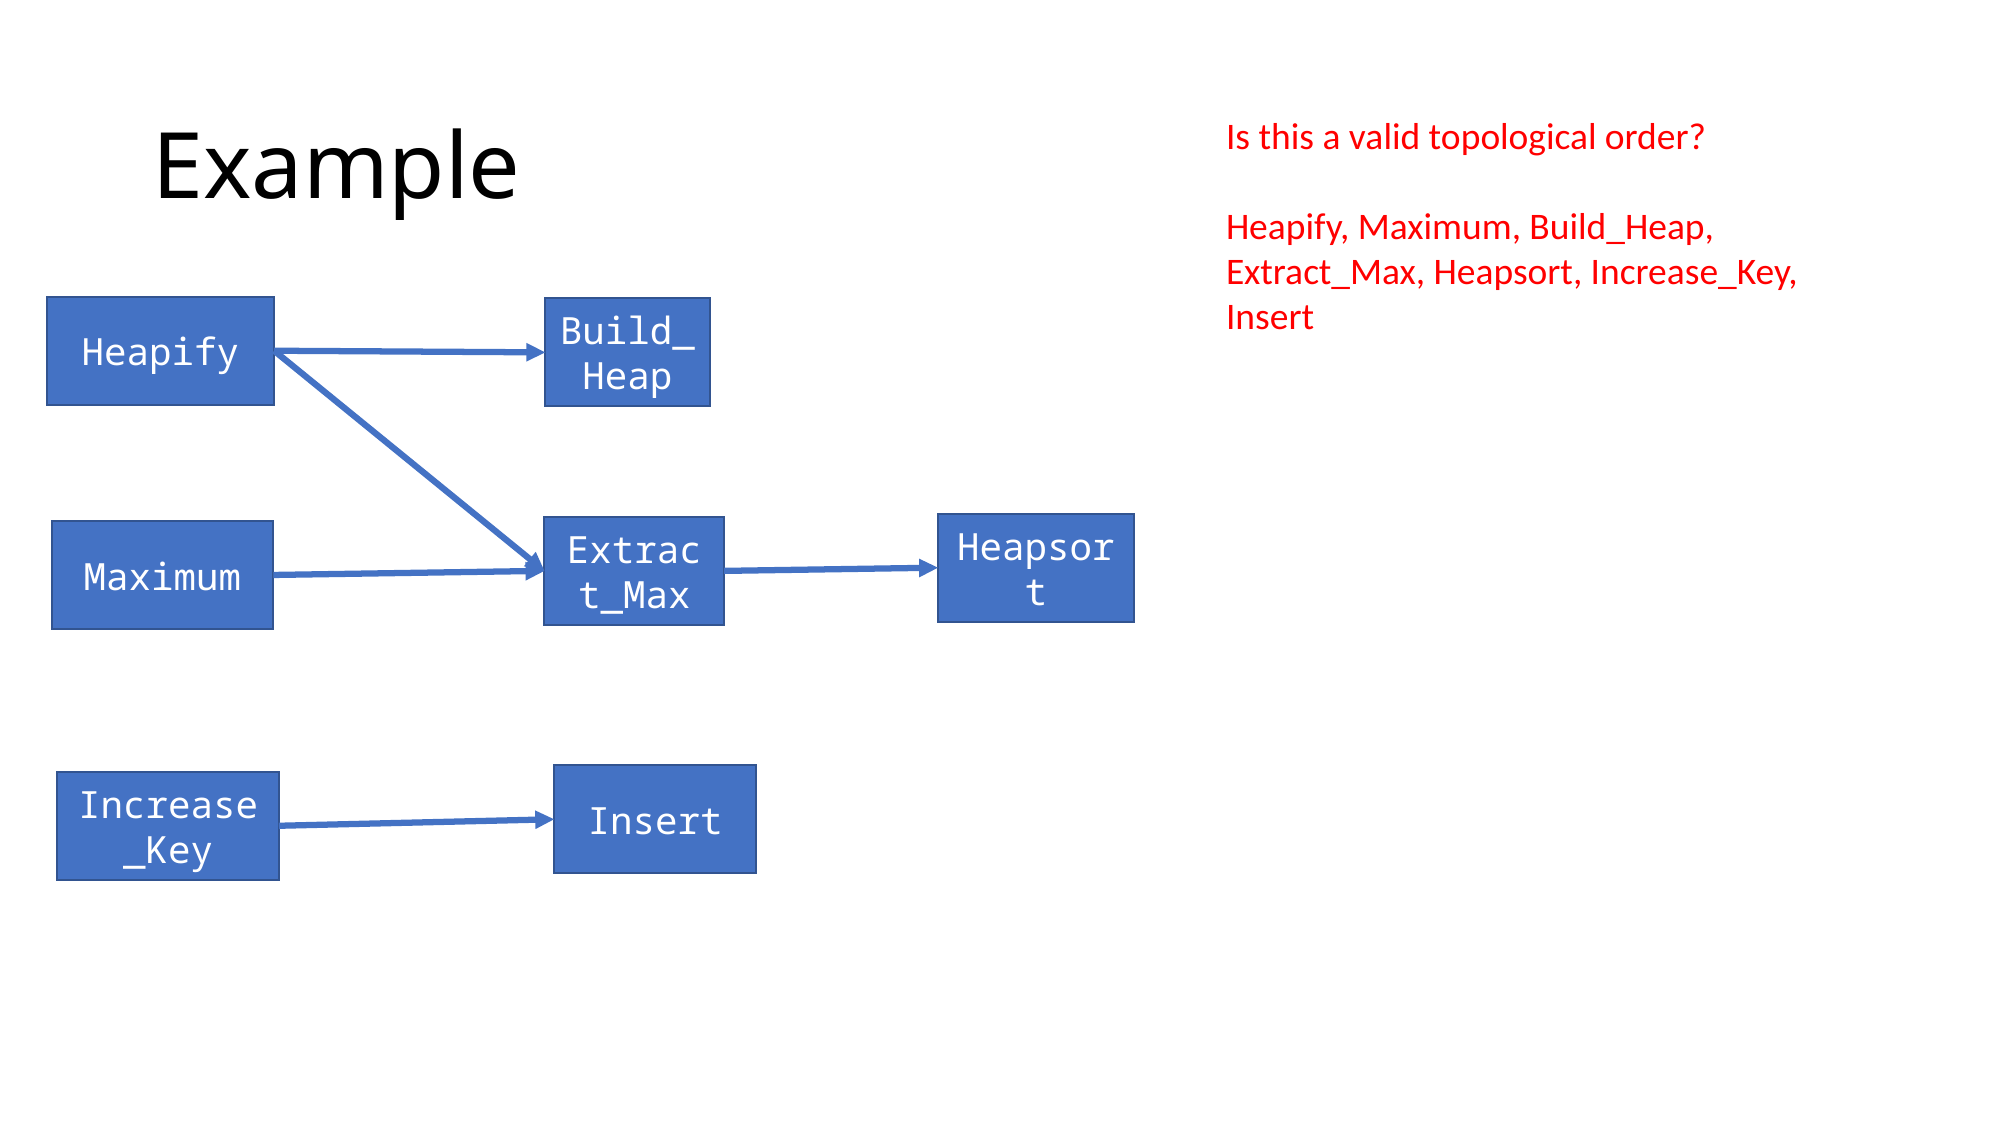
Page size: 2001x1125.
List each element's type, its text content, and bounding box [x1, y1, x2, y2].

text_box Heapify [46, 296, 275, 406]
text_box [273, 570, 545, 575]
text_box Is this a valid topological order? Heapify, Maximum, Build_Heap, Extract_Max, Heapsort, Increase_Key, Insert [1211, 104, 1856, 345]
text_box Build_Heap [544, 297, 711, 407]
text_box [279, 819, 555, 826]
title Example [137, 59, 1863, 278]
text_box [724, 567, 938, 571]
text_box Maximum [51, 520, 274, 630]
text_box Heapsort [937, 513, 1135, 623]
text_box Insert [553, 764, 757, 874]
text_box Increase_Key [56, 771, 280, 881]
text_box Extract_Max [543, 516, 725, 626]
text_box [274, 350, 545, 570]
